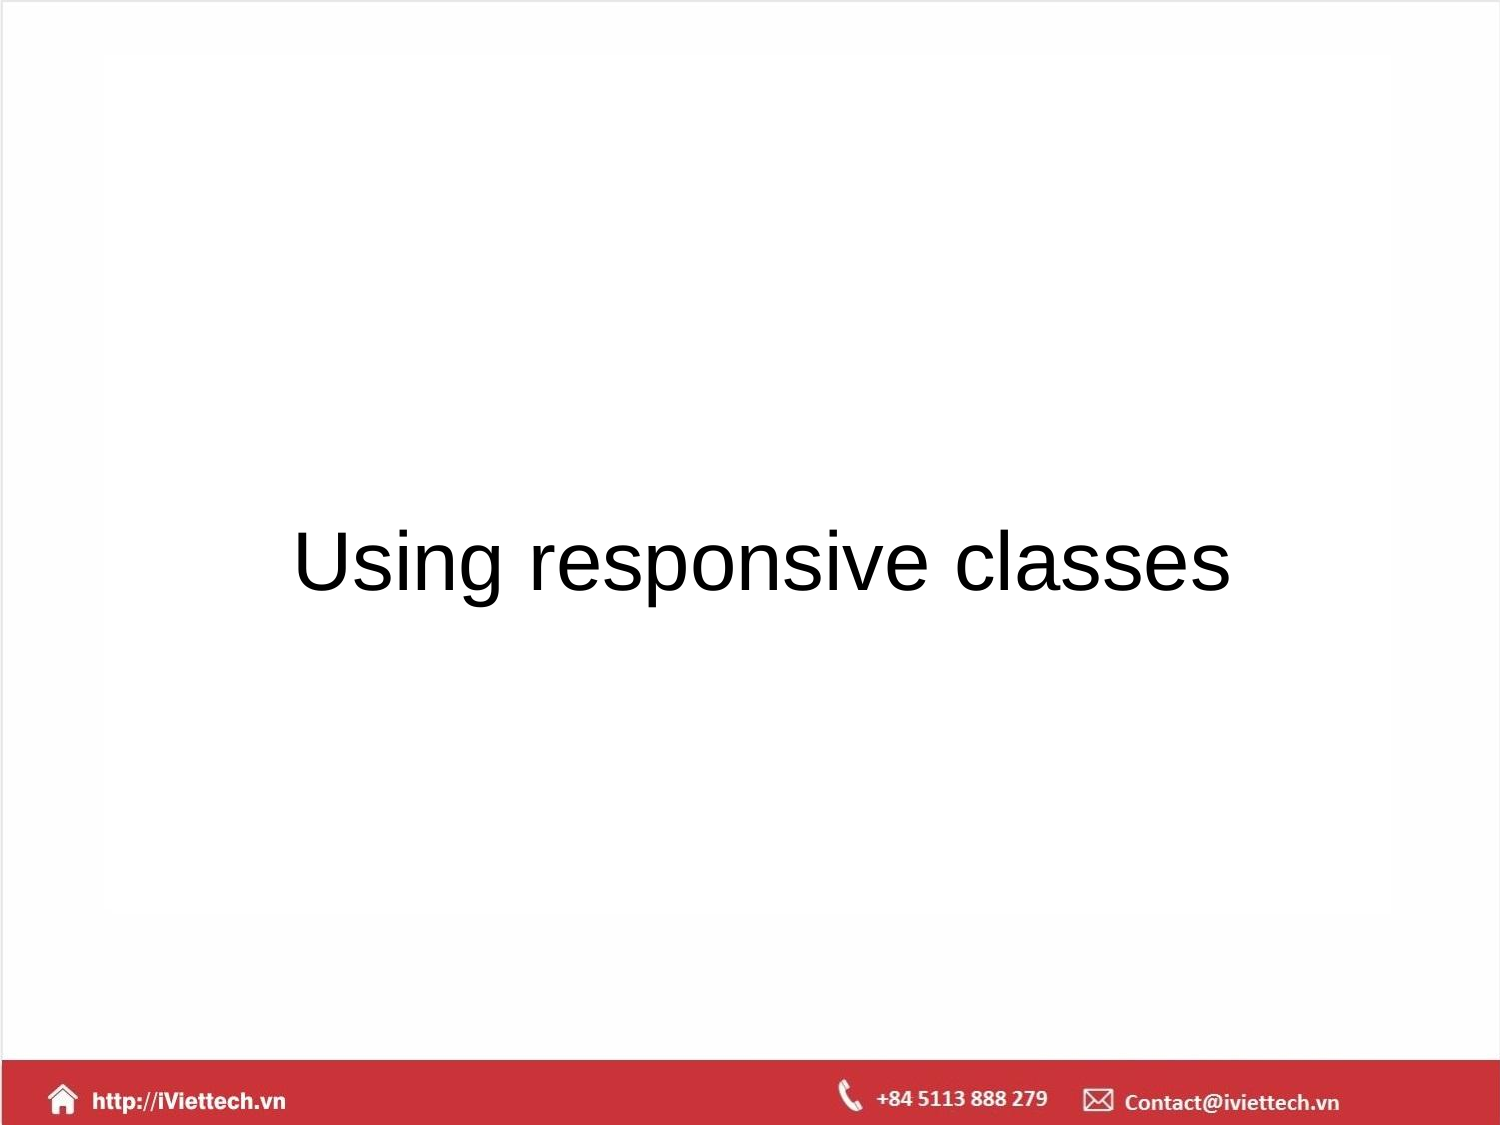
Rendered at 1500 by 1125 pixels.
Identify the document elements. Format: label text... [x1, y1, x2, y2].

subtitle Using responsive classes [162, 500, 1363, 688]
picture [0, 0, 1500, 1125]
